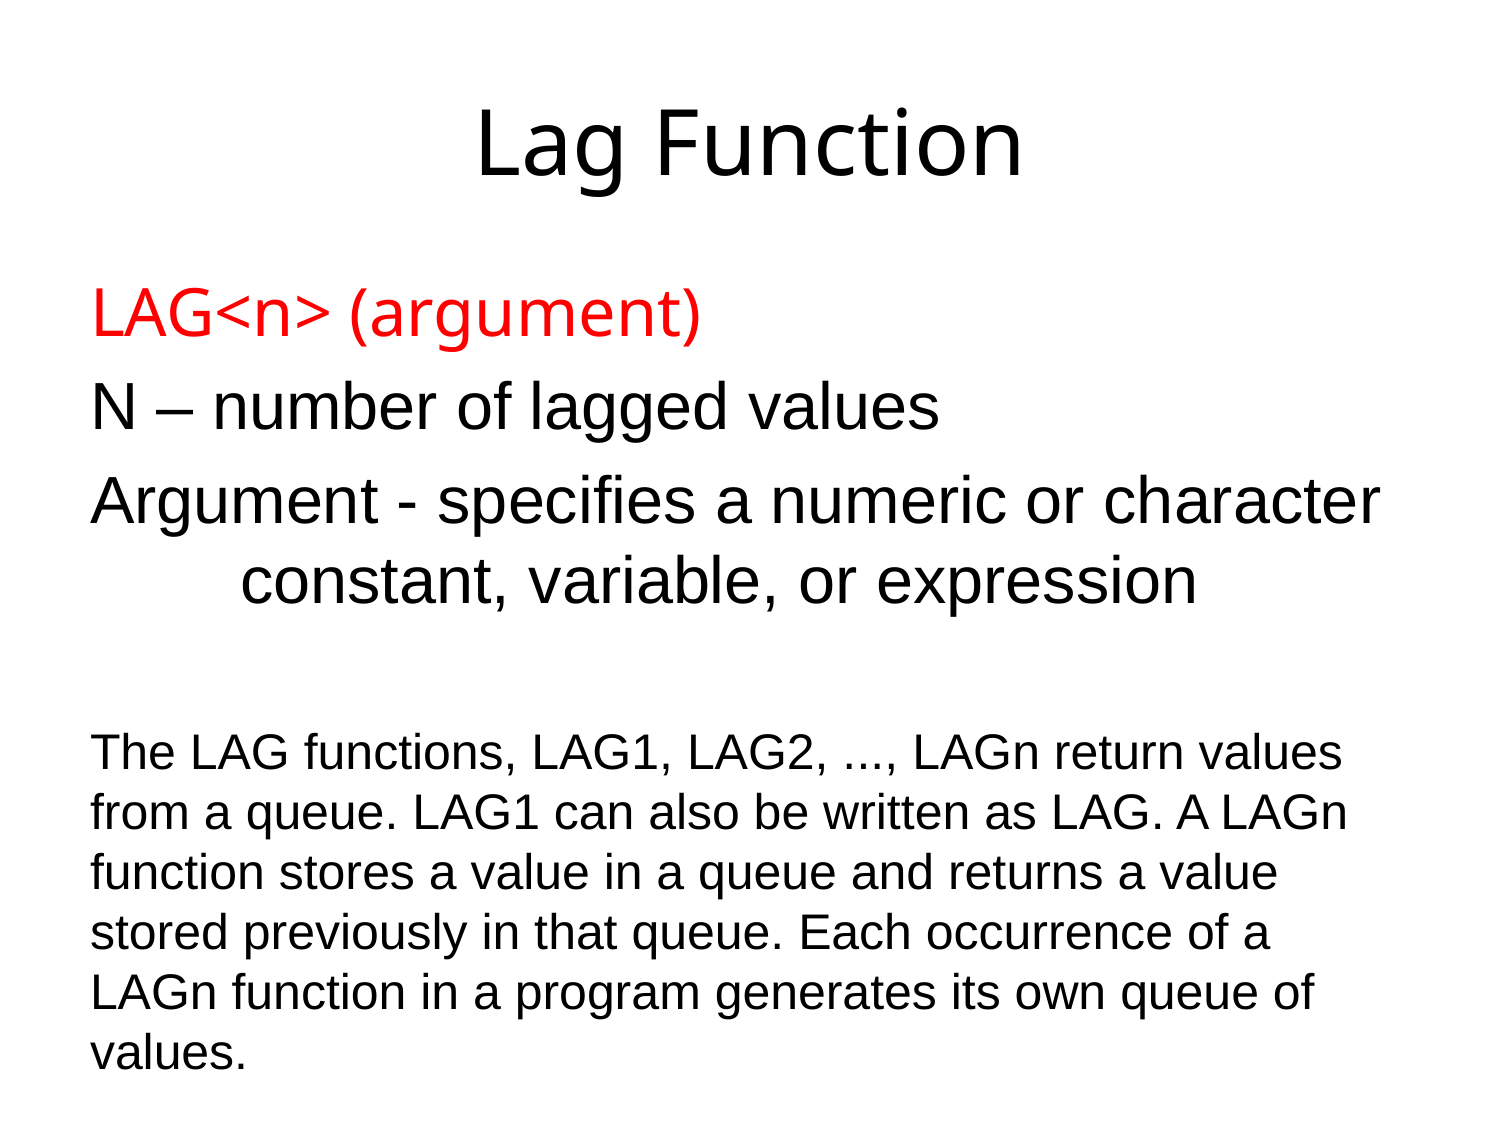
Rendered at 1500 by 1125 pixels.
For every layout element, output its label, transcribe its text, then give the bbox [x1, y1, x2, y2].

list LAG<n> (argument) N – number of lagged values Argument - specifies a numeric or character constant, variable, or expression The LAG functions, LAG1, LAG2, ..., LAGn return values from a queue. LAG1 can also be written as LAG. A LAGn function stores a value in a queue and returns a value stored previously in that queue. Each occurrence of a LAGn function in a program generates its own queue of values. [75, 262, 1425, 1005]
title Lag Function [75, 45, 1425, 233]
